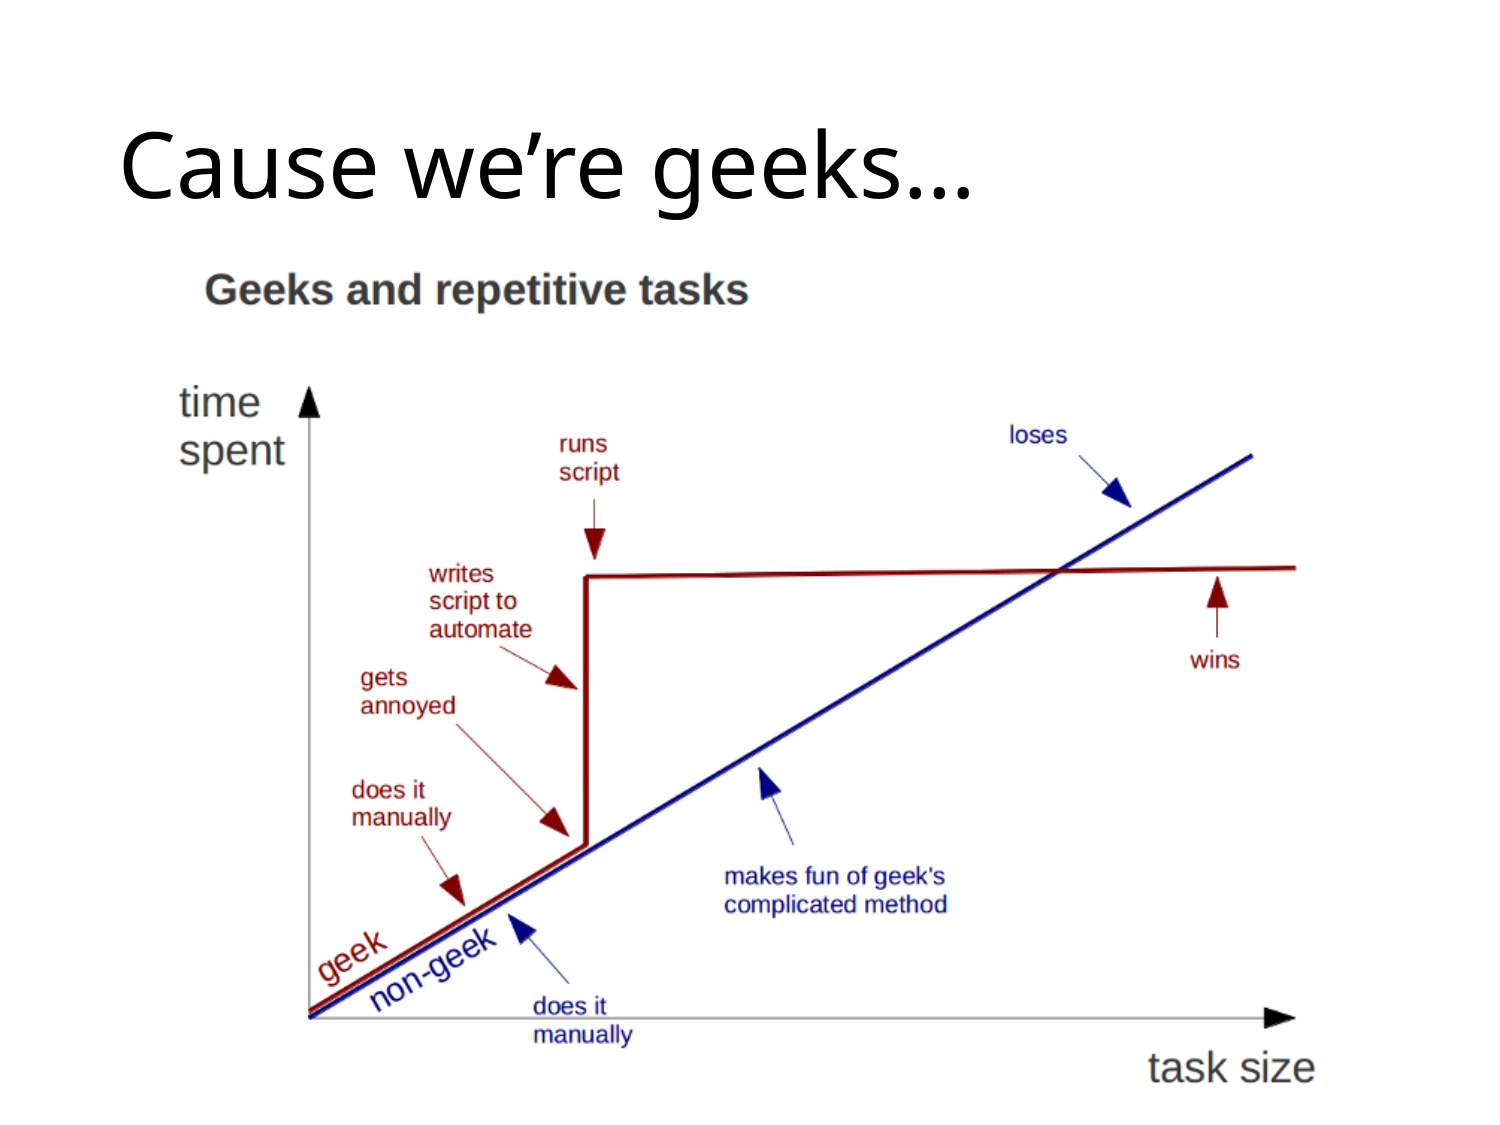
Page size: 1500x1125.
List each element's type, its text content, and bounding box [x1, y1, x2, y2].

title Cause we’re geeks… [103, 59, 1397, 278]
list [153, 251, 1348, 1103]
